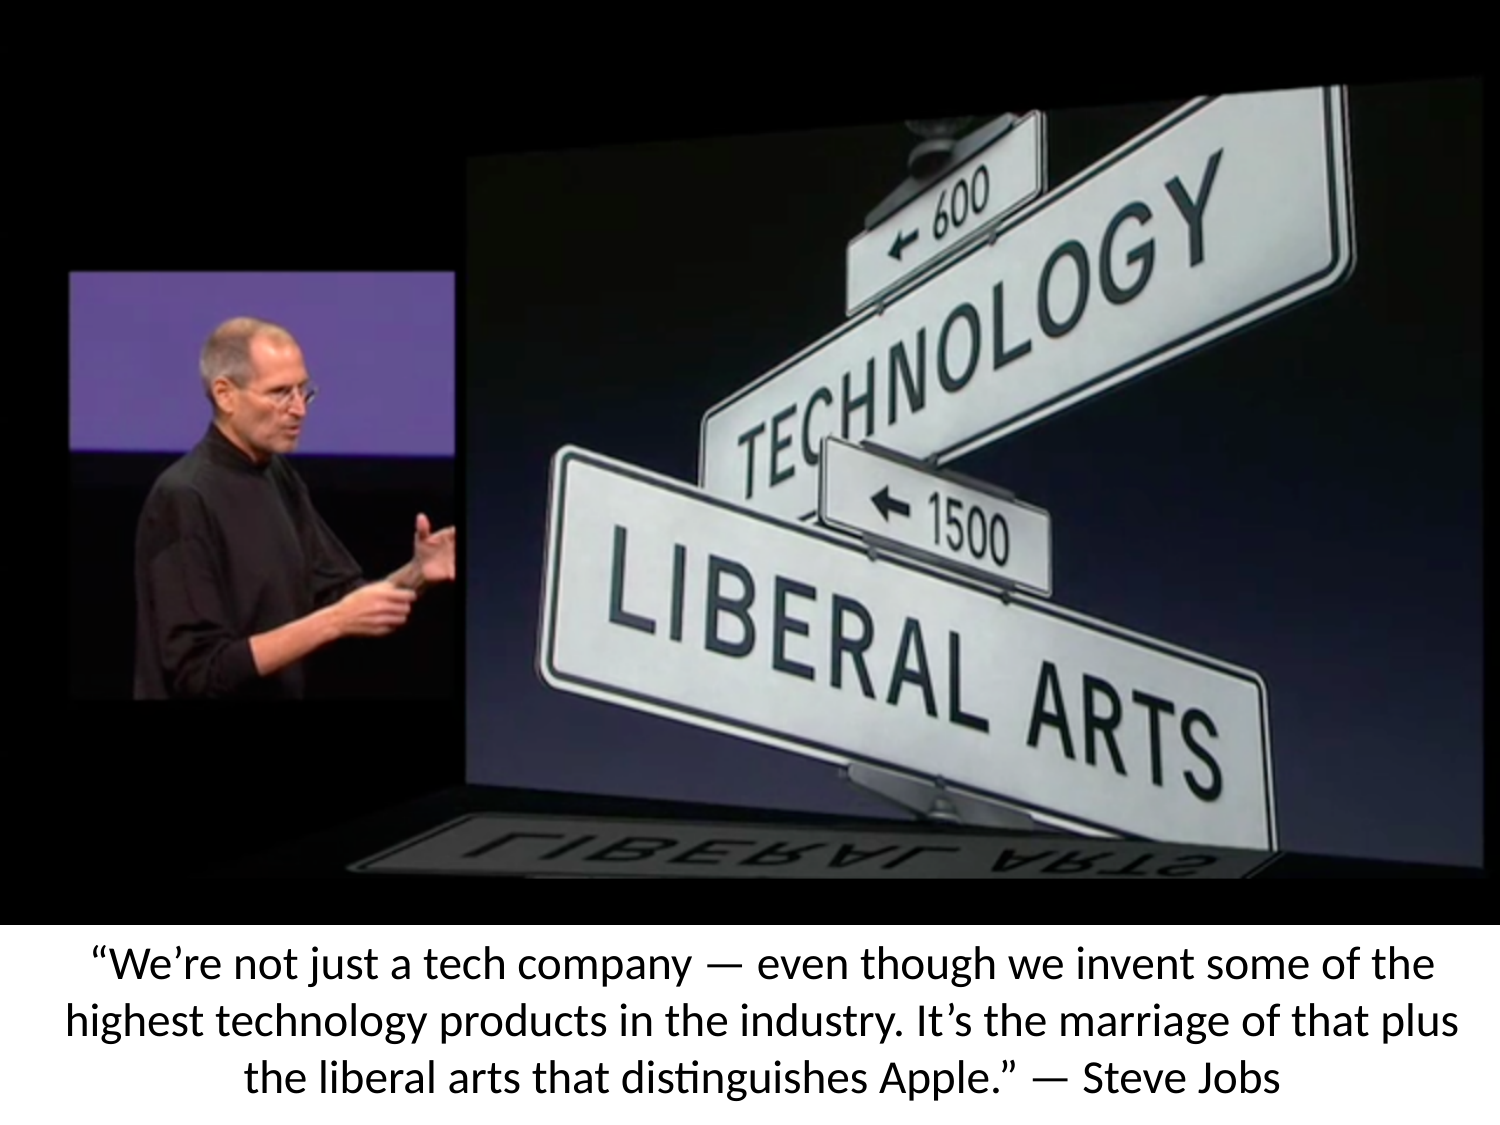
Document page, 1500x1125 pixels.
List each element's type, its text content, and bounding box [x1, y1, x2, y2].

subtitle “We’re not just a tech company — even though we invent some of the highest technology products in the industry. It’s the marriage of that plus the liberal arts that distinguishes Apple.” — Steve Jobs [24, 932, 1500, 1113]
picture [0, 0, 1500, 926]
